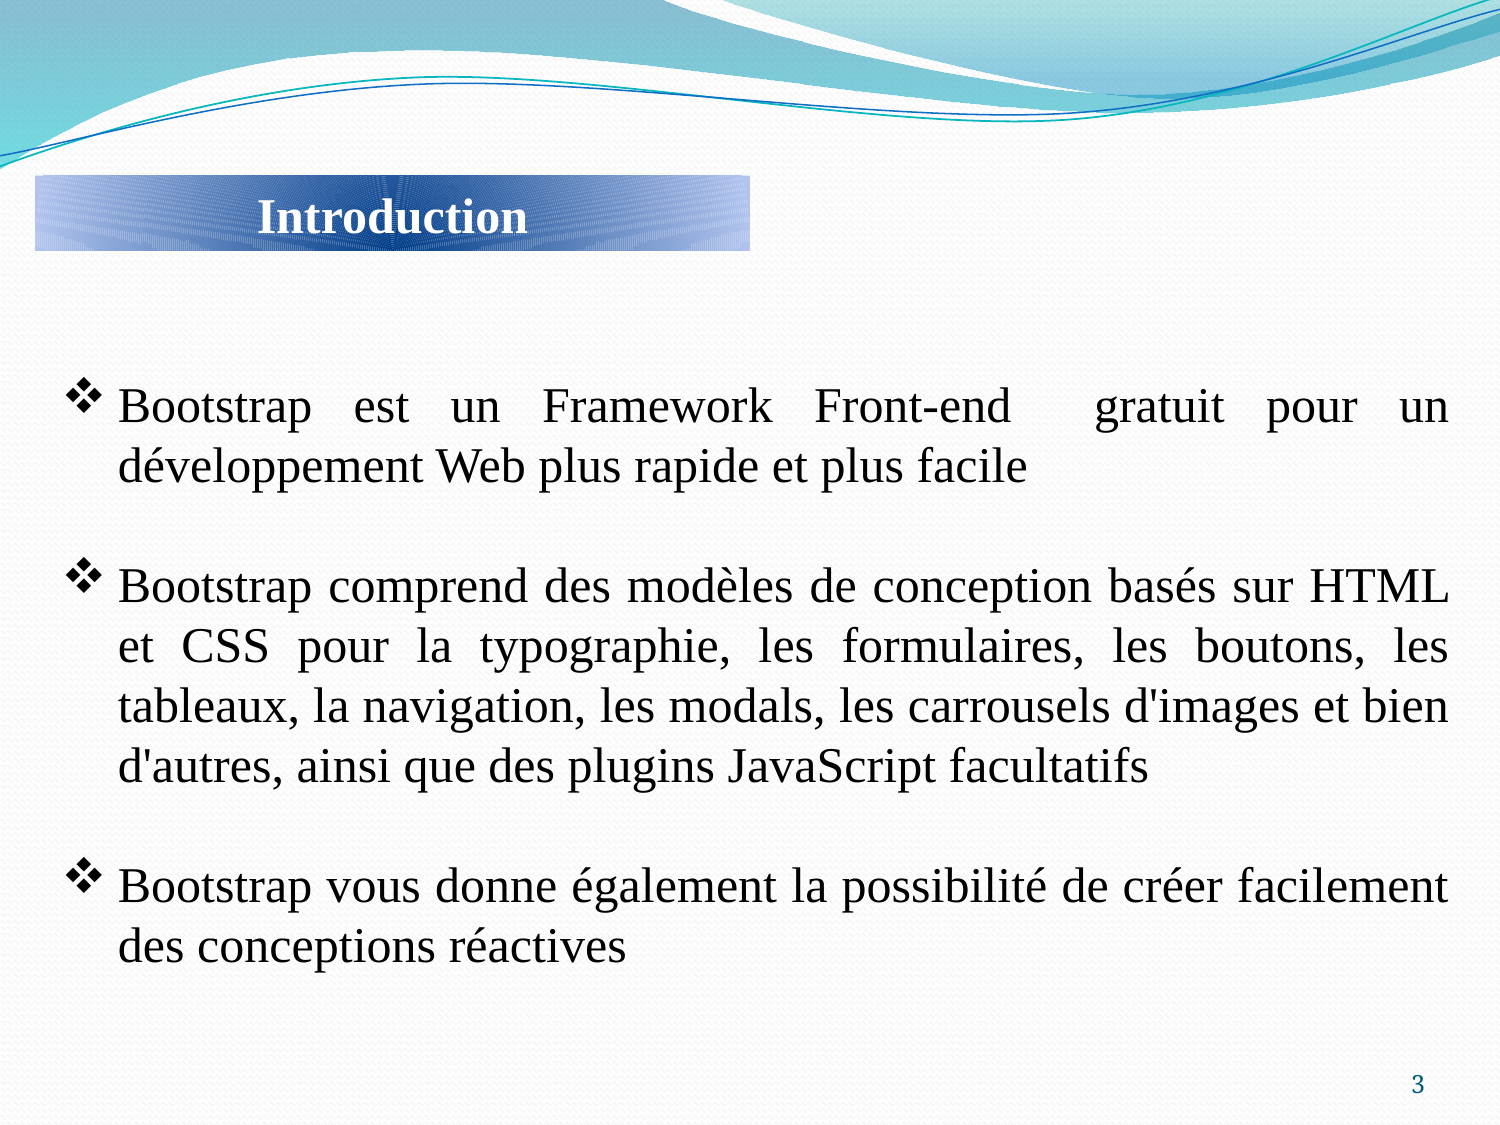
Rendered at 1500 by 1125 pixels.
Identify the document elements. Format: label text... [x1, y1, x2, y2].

text_box Introduction [35, 175, 750, 251]
slide_number 3 [1299, 1042, 1425, 1103]
text_box Bootstrap est un Framework Front-end gratuit pour un développement Web plus rapide et plus facile Bootstrap comprend des modèles de conception basés sur HTML et CSS pour la typographie, les formulaires, les boutons, les tableaux, la navigation, les modals, les carrousels d'images et bien d'autres, ainsi que des plugins JavaScript facultatifs Bootstrap vous donne également la possibilité de créer facilement des conceptions réactives [46, 304, 1465, 1100]
